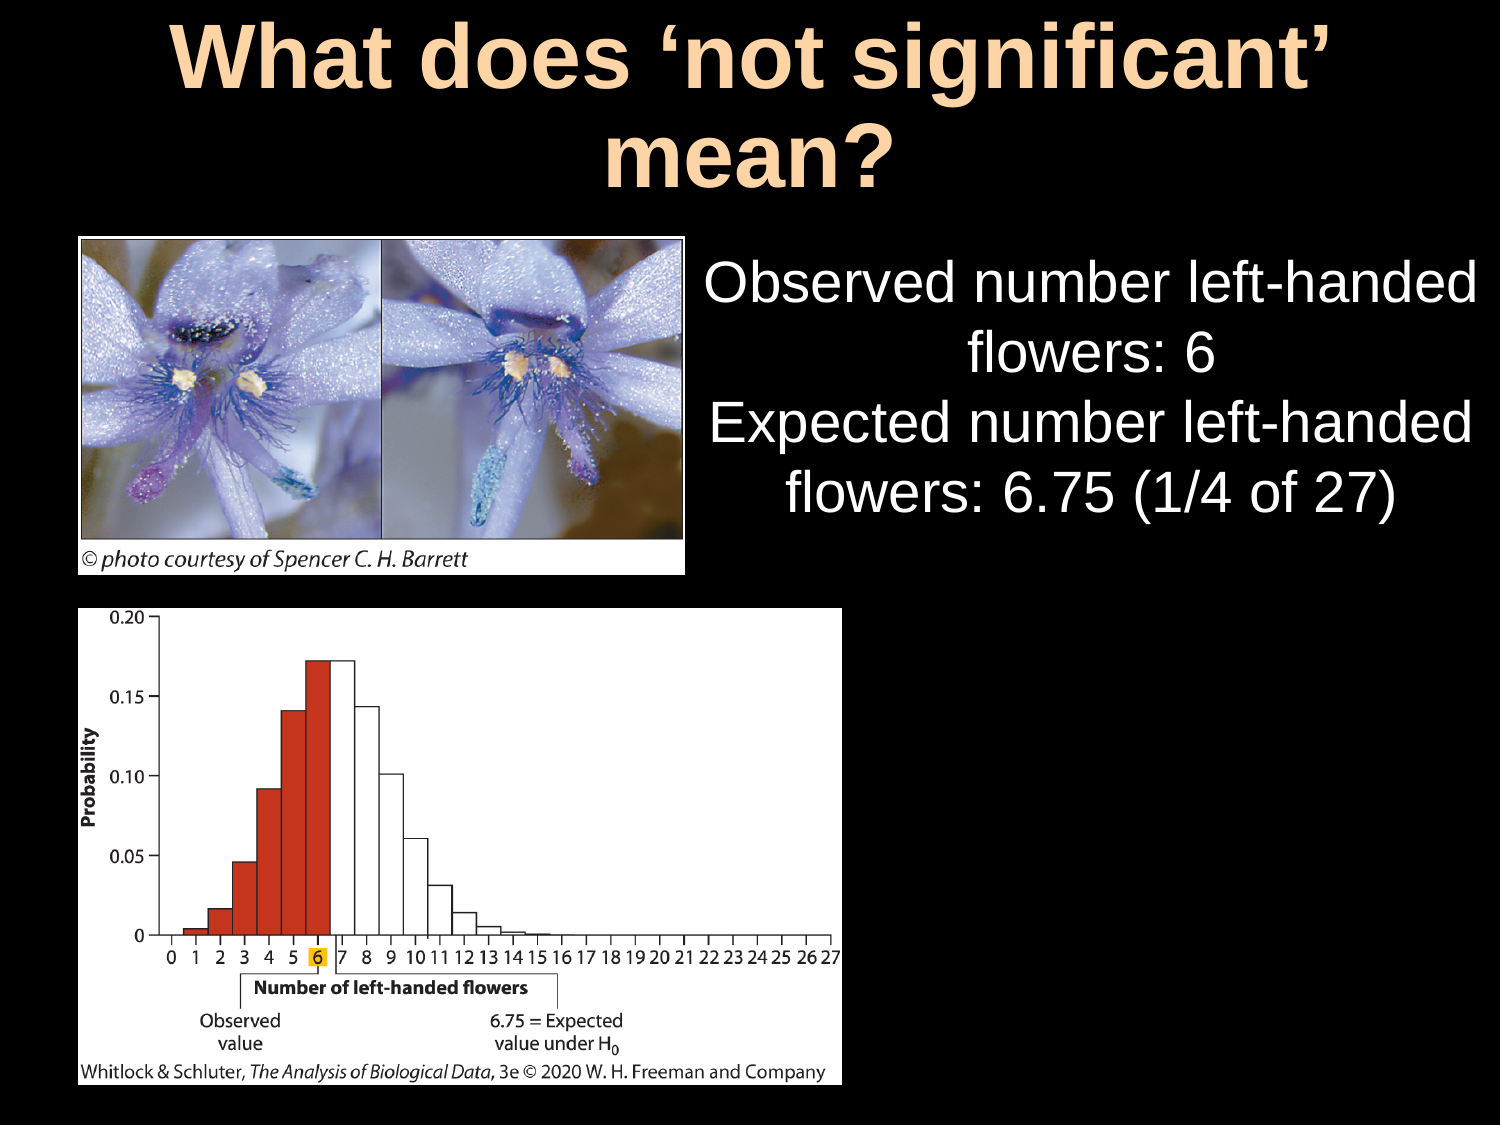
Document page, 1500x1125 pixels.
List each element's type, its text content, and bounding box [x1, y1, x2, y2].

picture [77, 236, 685, 575]
text_box Observed number left-handed flowers: 6 Expected number left-handed flowers: 6.75 (1/4 of 27) [684, 236, 1500, 672]
picture [77, 608, 842, 1085]
title What does ‘not significant’ mean? [0, 0, 1500, 218]
